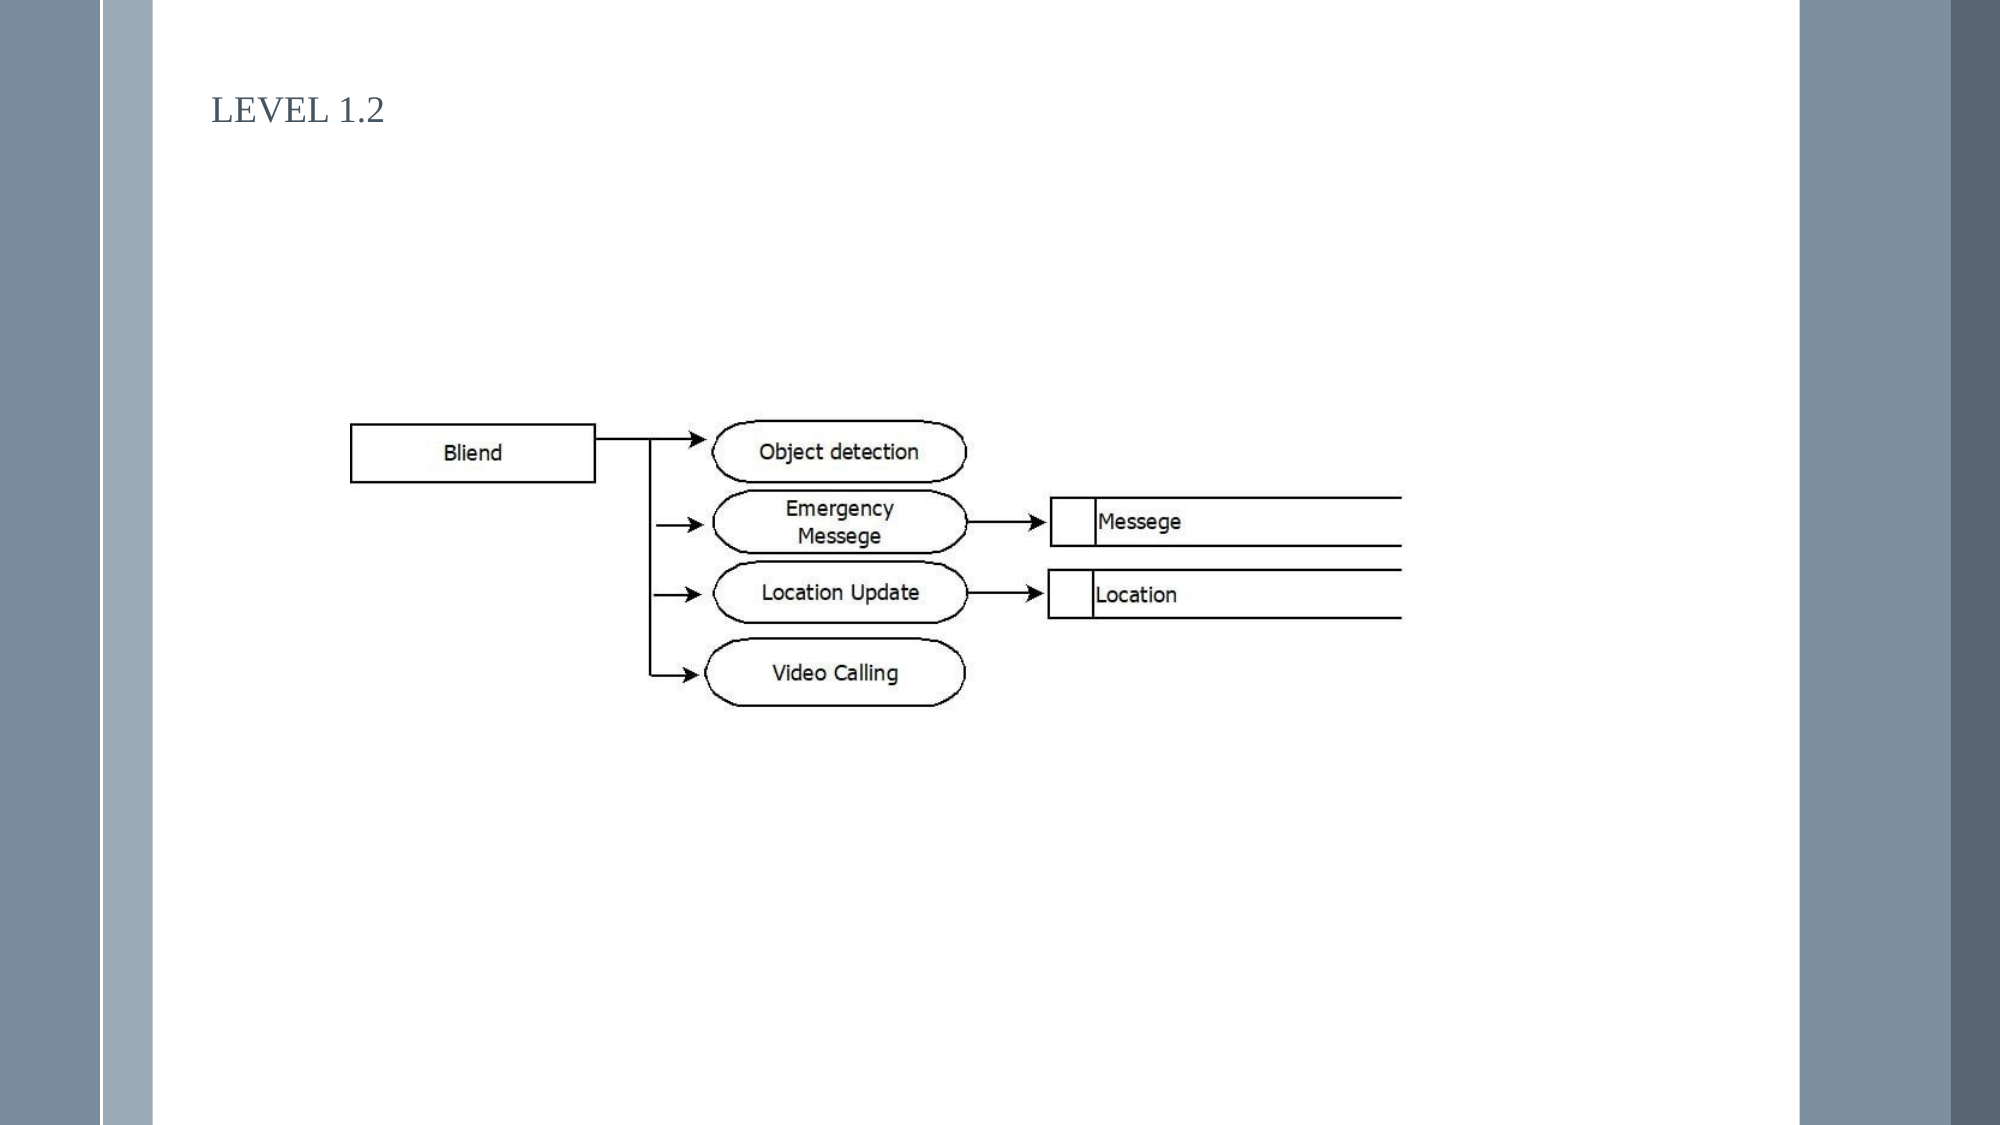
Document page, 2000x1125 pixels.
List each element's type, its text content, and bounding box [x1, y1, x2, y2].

text_box LEVEL 1.2 [196, 78, 1197, 138]
picture [350, 278, 1624, 1125]
